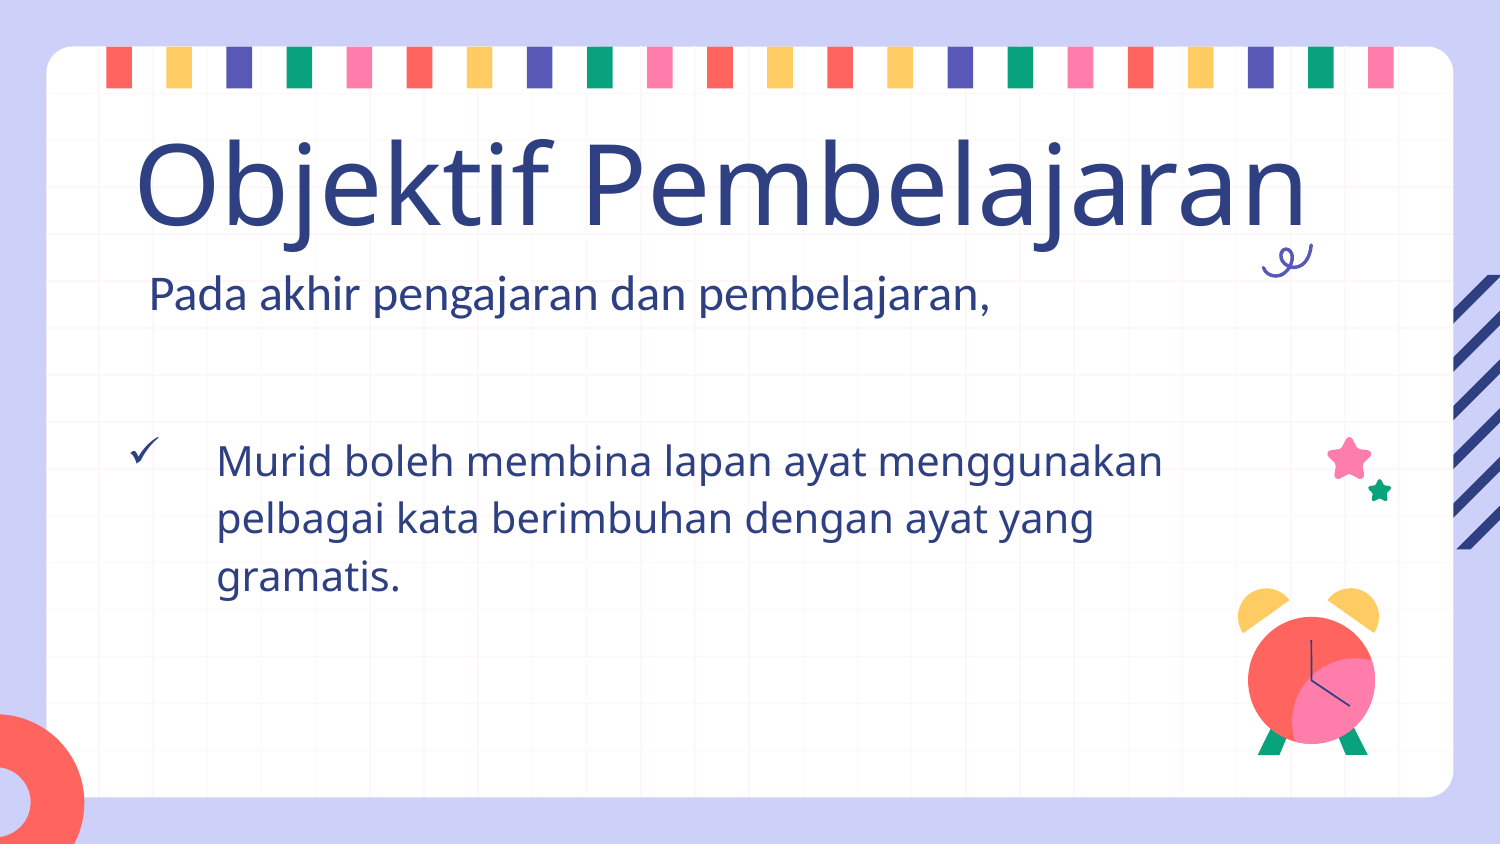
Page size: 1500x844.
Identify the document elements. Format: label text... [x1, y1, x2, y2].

subtitle Murid boleh membina lapan ayat menggunakan pelbagai kata berimbuhan dengan ayat yang gramatis. [112, 412, 1290, 599]
text_box Pada akhir pengajaran dan pembelajaran, [133, 245, 1398, 340]
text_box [1233, 587, 1384, 756]
title Objektif Pembelajaran [118, 98, 1382, 192]
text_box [1326, 436, 1392, 502]
